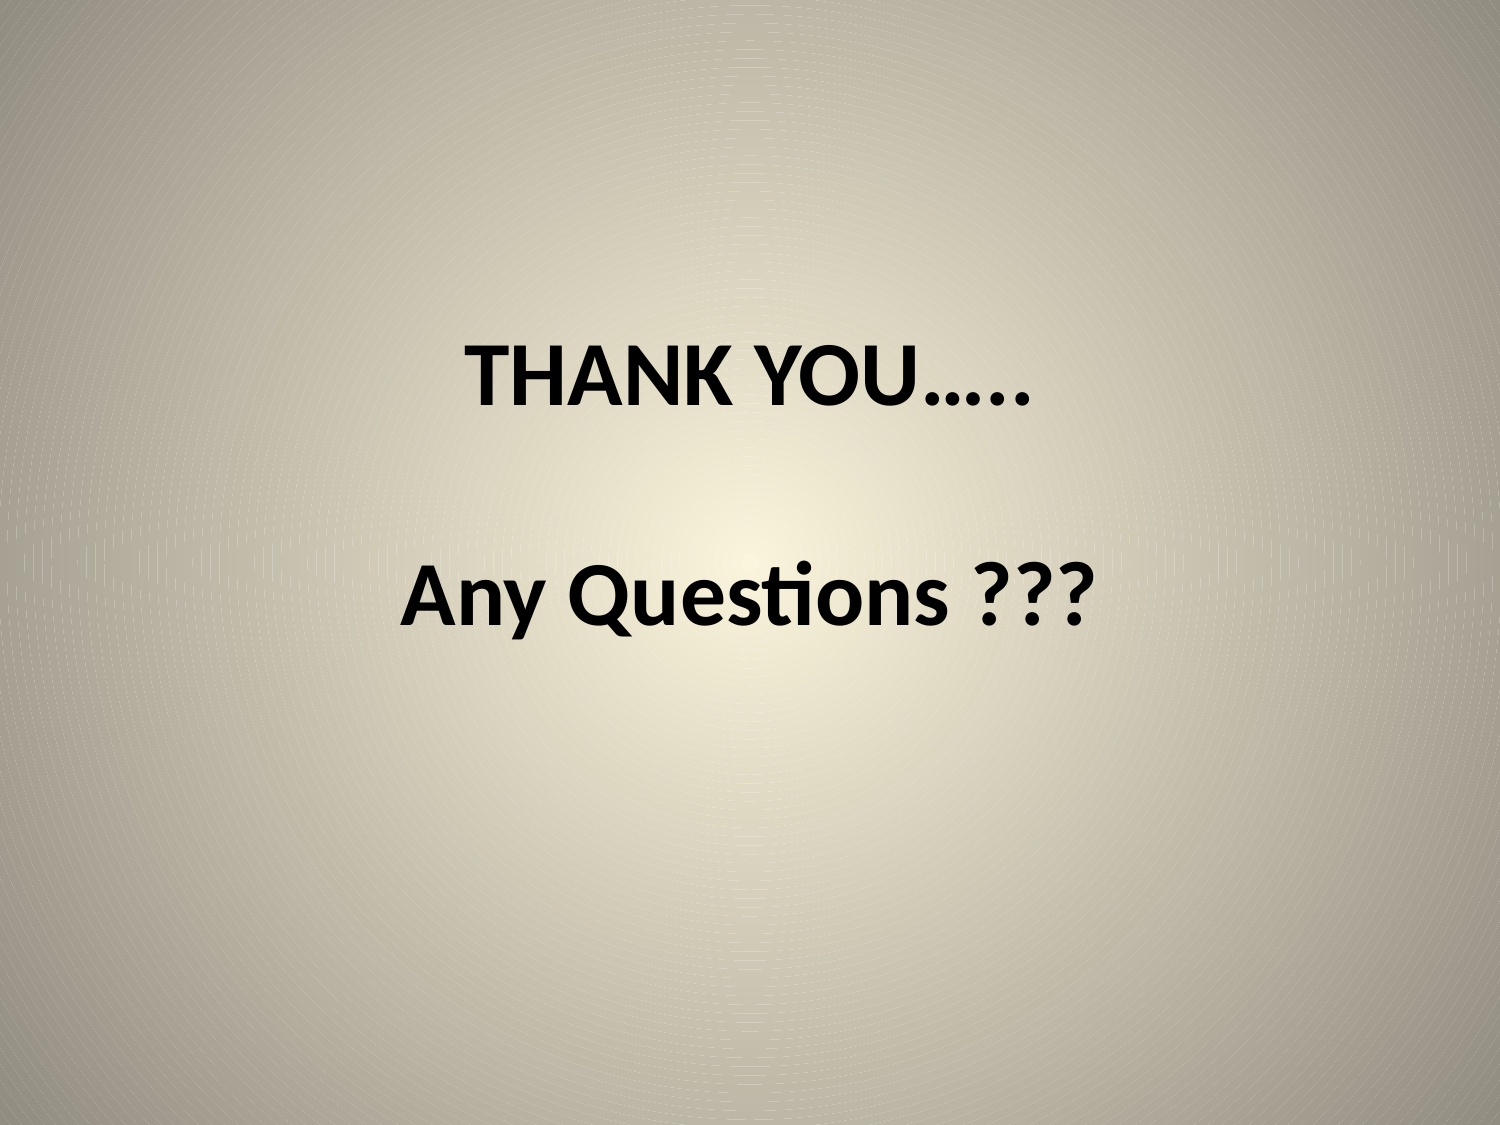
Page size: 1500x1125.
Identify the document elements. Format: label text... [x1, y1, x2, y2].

title THANK YOU….. Any Questions ??? [75, 45, 1425, 913]
